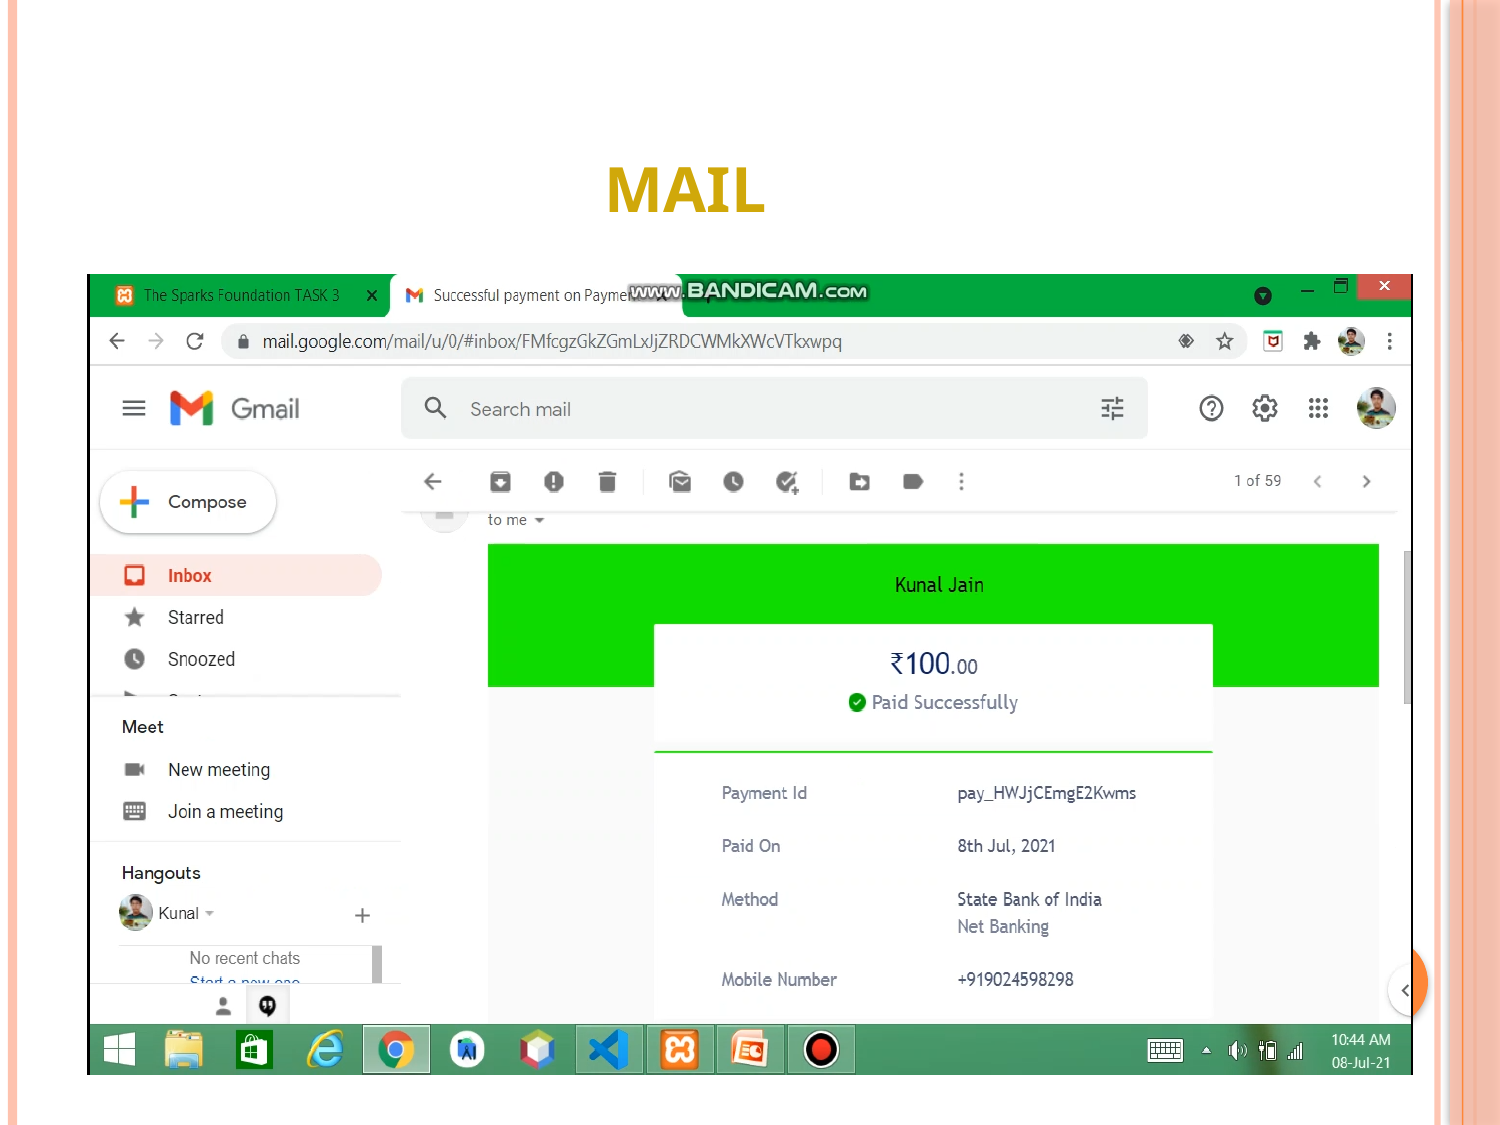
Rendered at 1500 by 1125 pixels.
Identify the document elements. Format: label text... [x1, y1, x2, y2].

picture [86, 274, 1414, 1076]
title MAIL [75, 45, 1300, 233]
